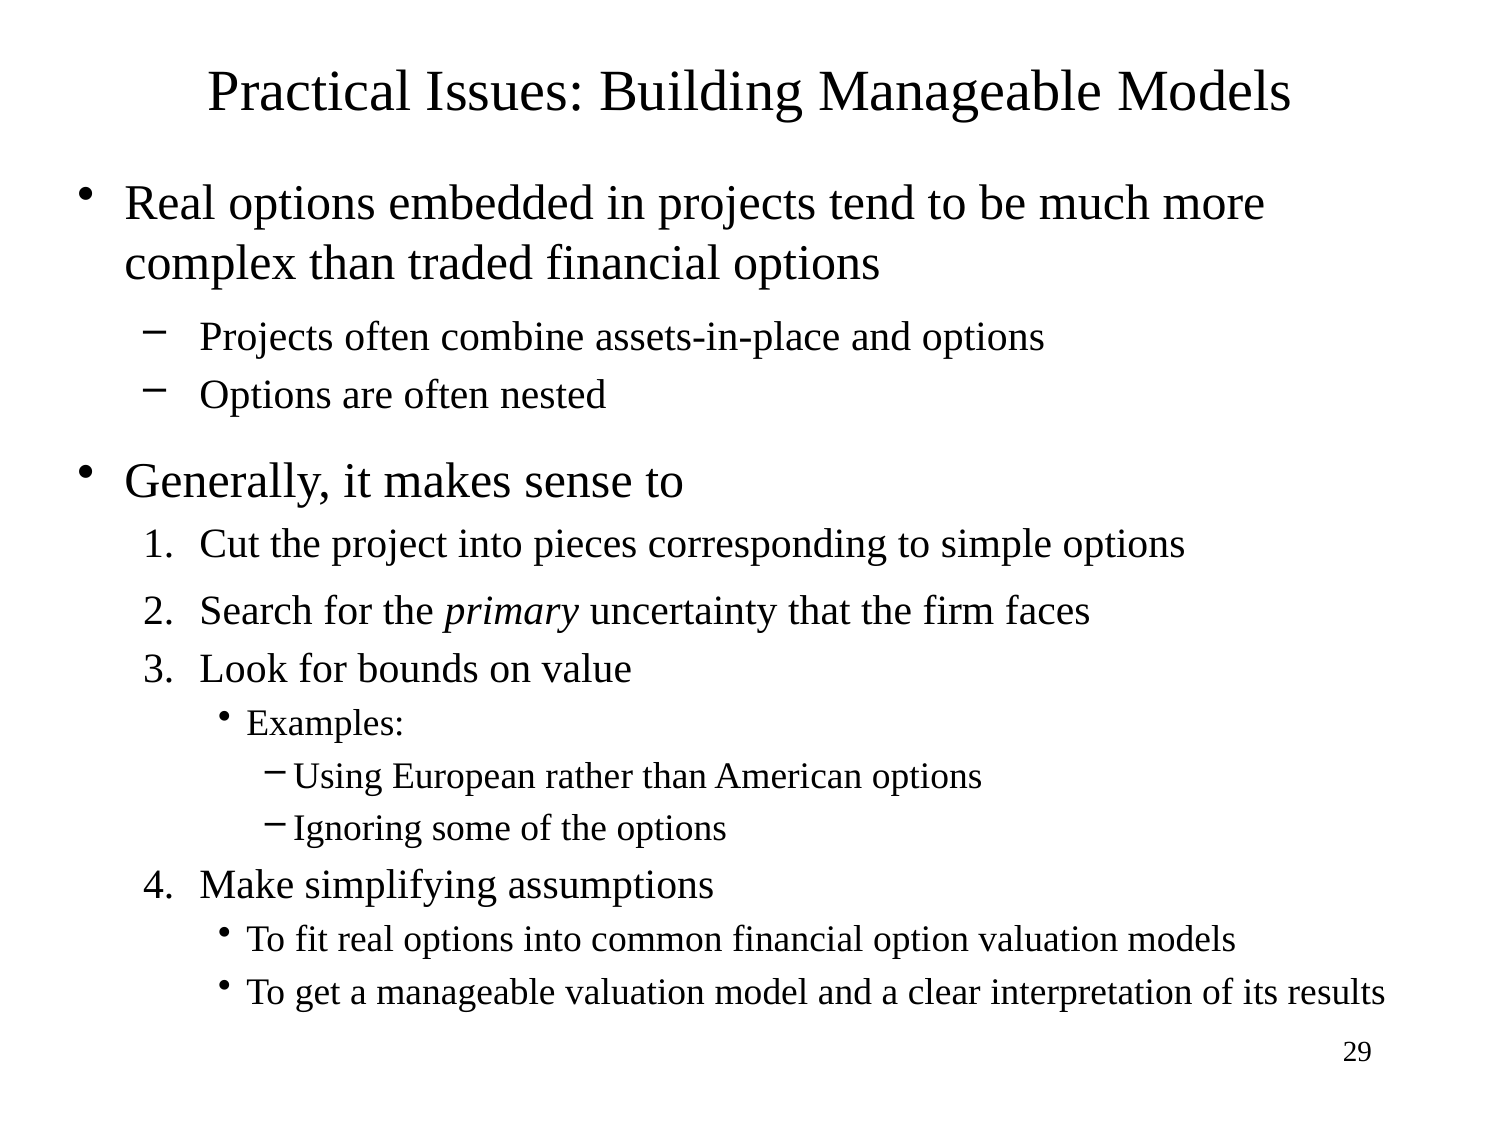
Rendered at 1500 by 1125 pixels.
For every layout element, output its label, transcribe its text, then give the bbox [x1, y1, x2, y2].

list Real options embedded in projects tend to be much more complex than traded financial options Projects often combine assets-in-place and options Options are often nested Generally, it makes sense to Cut the project into pieces corresponding to simple options Search for the primary uncertainty that the firm faces Look for bounds on value Examples: Using European rather than American options Ignoring some of the options Make simplifying assumptions To fit real options into common financial option valuation models To get a manageable valuation model and a clear interpretation of its results [62, 162, 1451, 1125]
title Practical Issues: Building Manageable Models [112, 24, 1388, 151]
